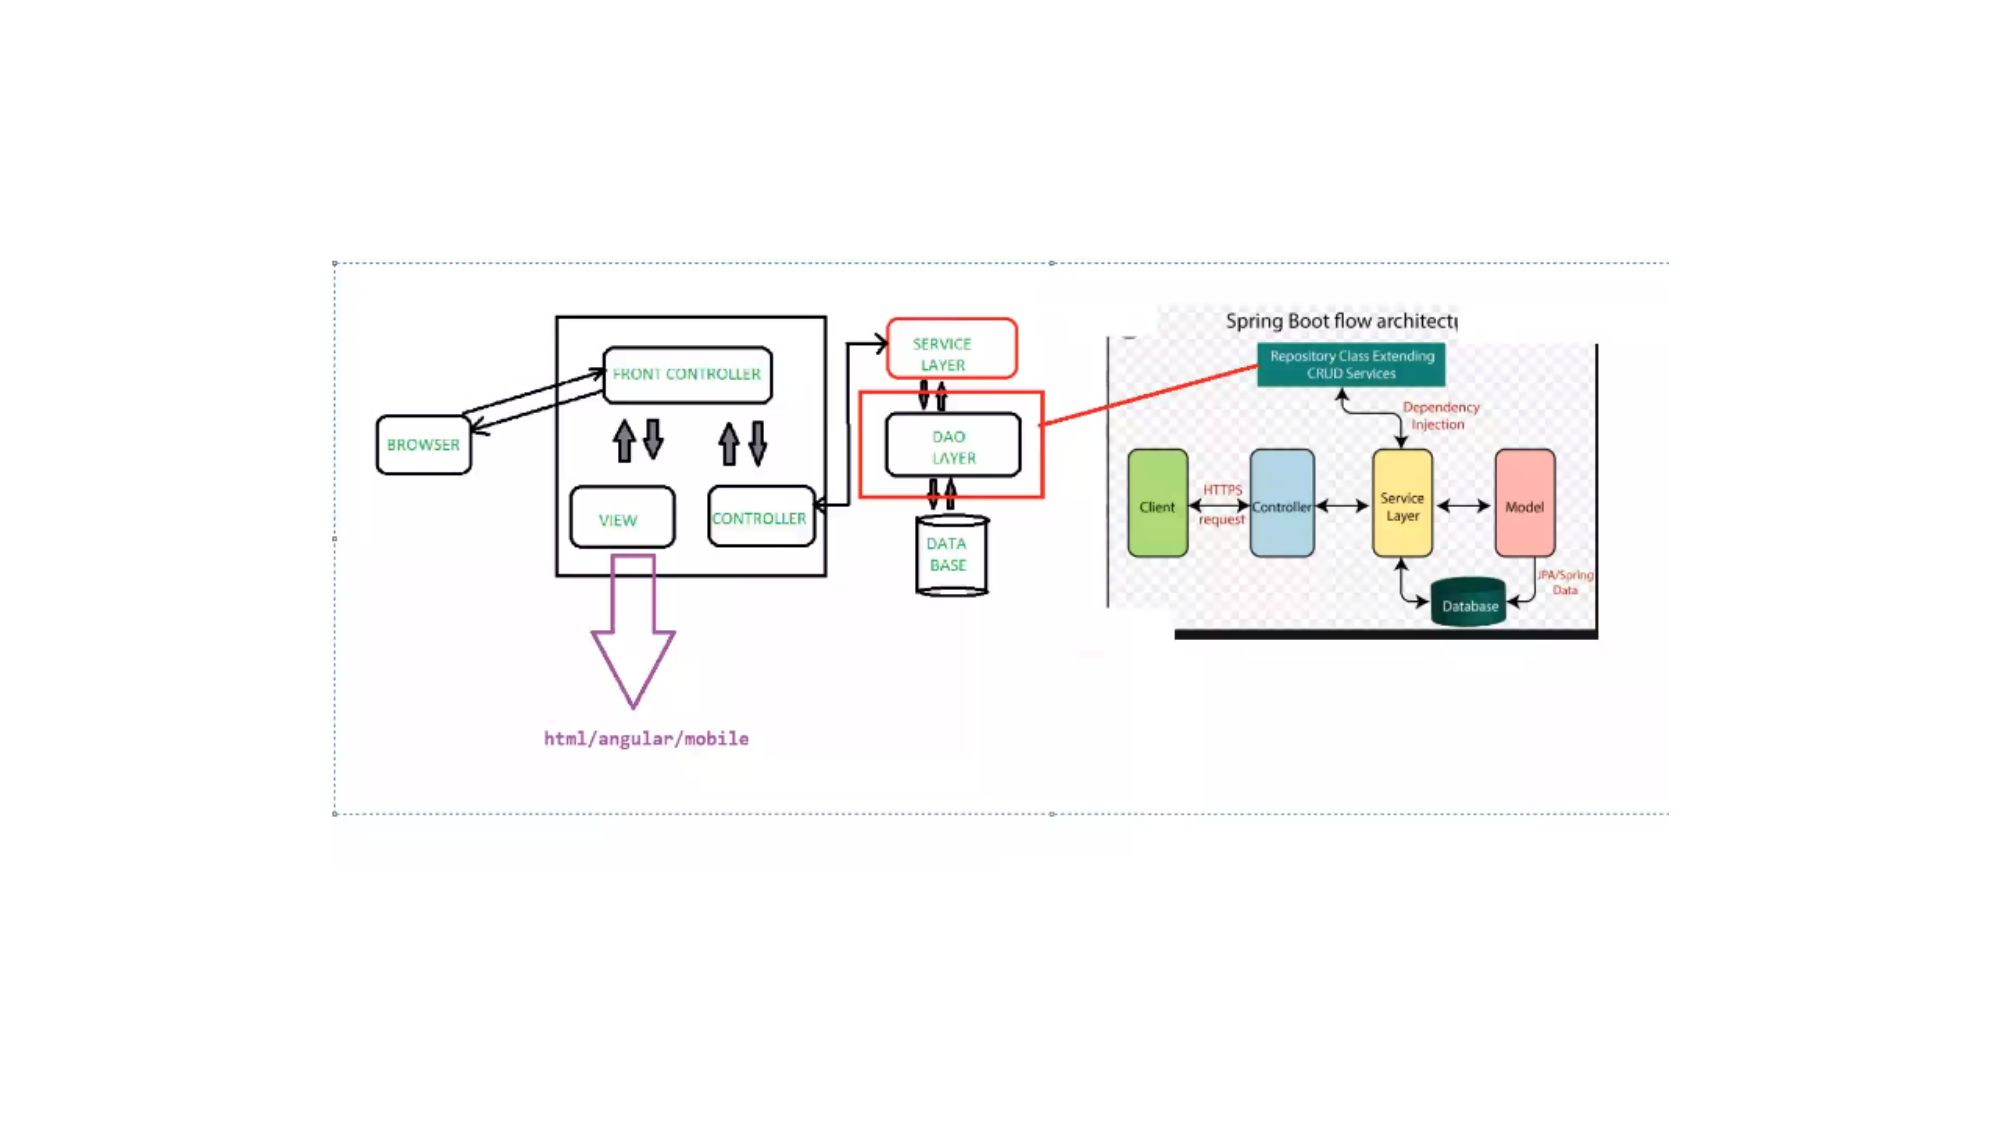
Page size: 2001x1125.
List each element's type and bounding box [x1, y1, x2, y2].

picture [331, 258, 1669, 867]
